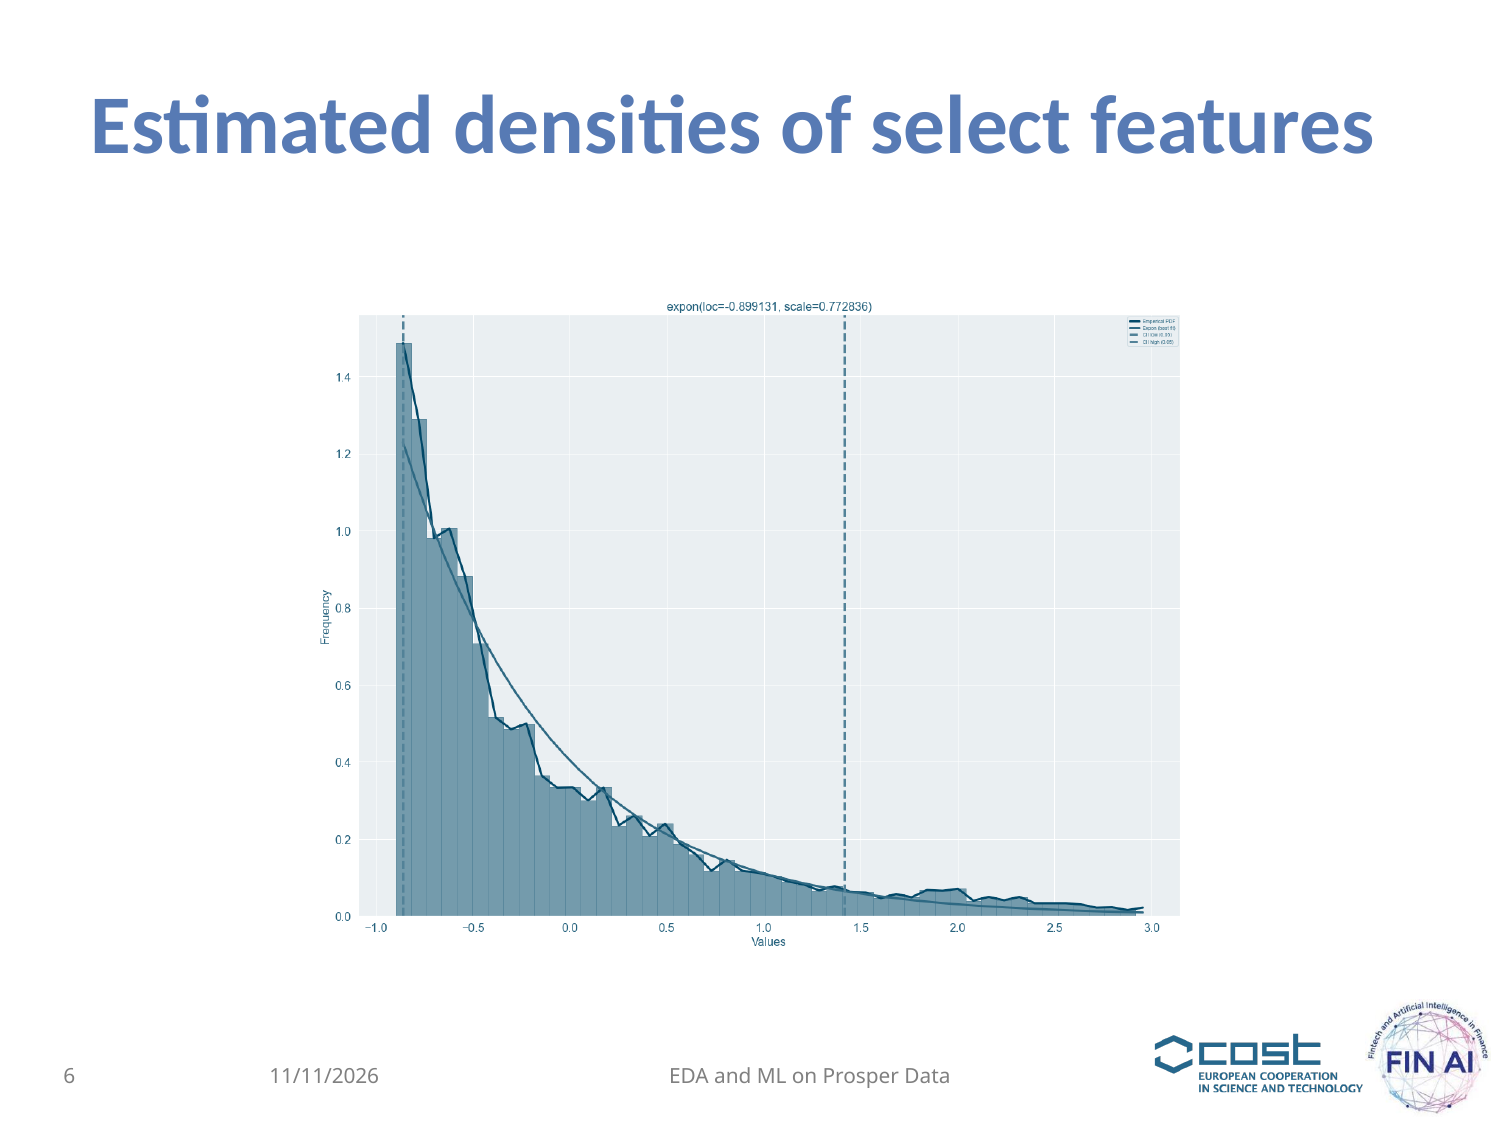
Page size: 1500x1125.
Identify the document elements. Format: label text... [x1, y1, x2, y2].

picture [314, 283, 1186, 953]
footer EDA and ML on Prosper Data [510, 1046, 1110, 1107]
picture [1151, 999, 1491, 1117]
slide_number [139, 1046, 510, 1107]
title Estimated densities of select features [75, 59, 1426, 194]
slide_number 6 [0, 1046, 139, 1107]
